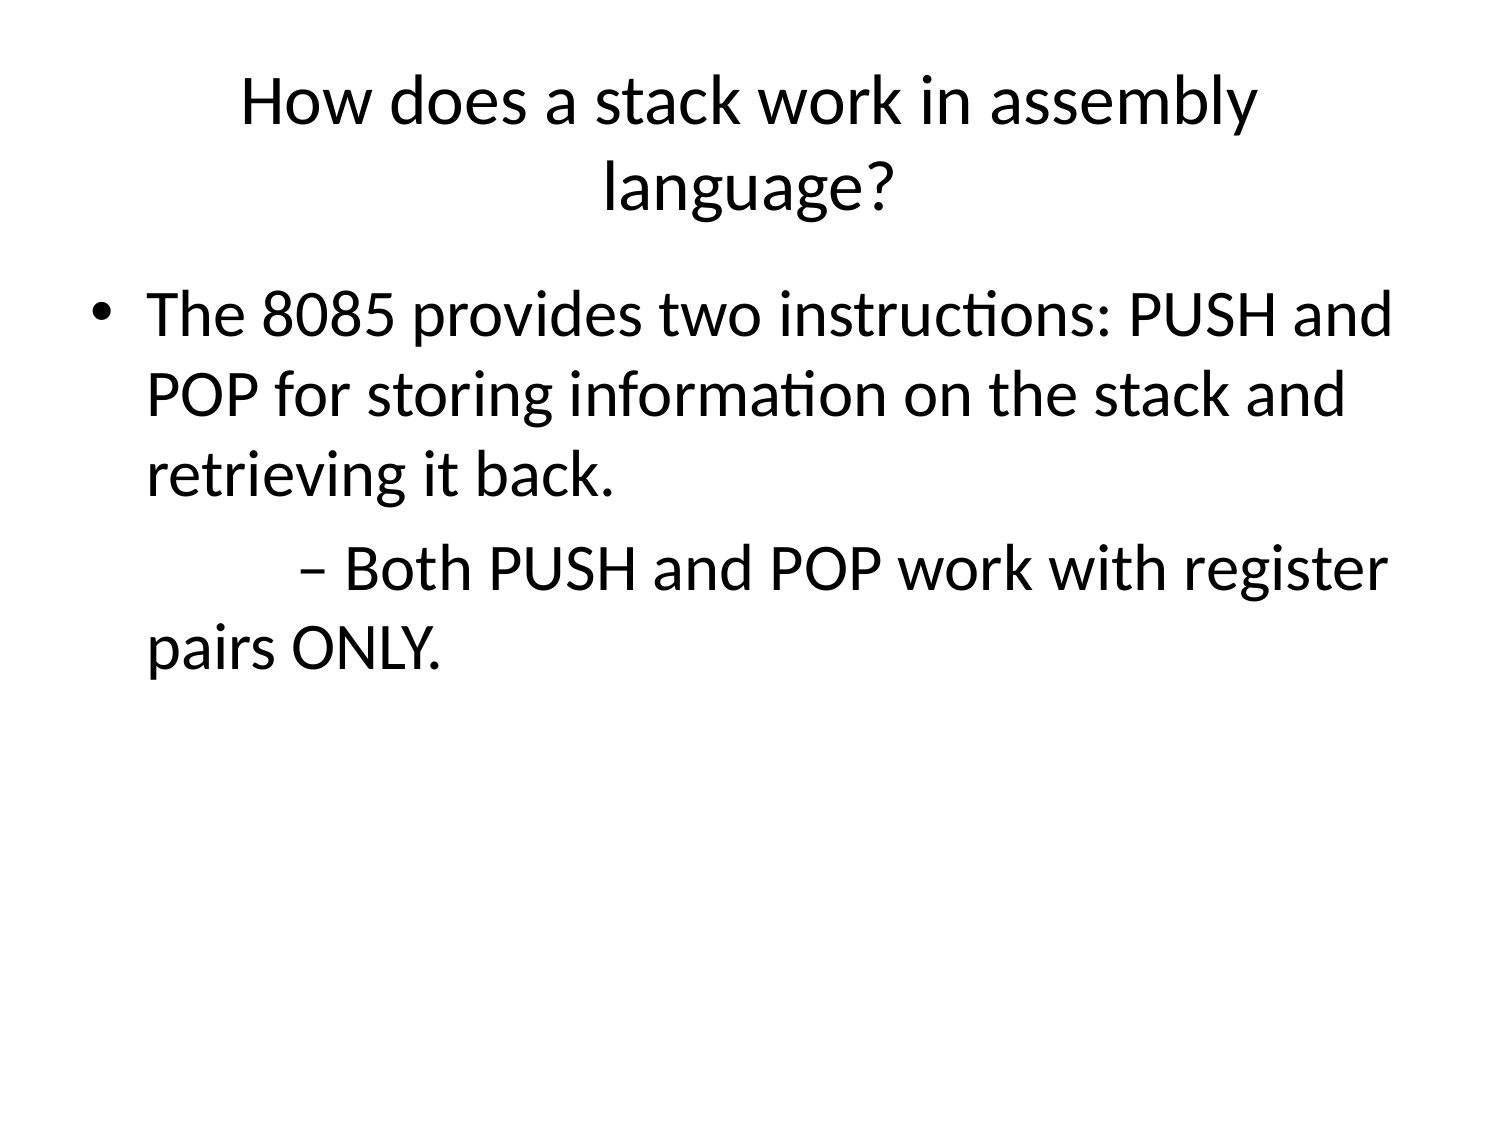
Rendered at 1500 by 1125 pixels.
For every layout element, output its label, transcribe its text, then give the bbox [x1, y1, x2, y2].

list The 8085 provides two instructions: PUSH and POP for storing information on the stack and retrieving it back. – Both PUSH and POP work with register pairs ONLY. [75, 262, 1425, 1005]
title How does a stack work in assembly language? [75, 45, 1425, 233]
